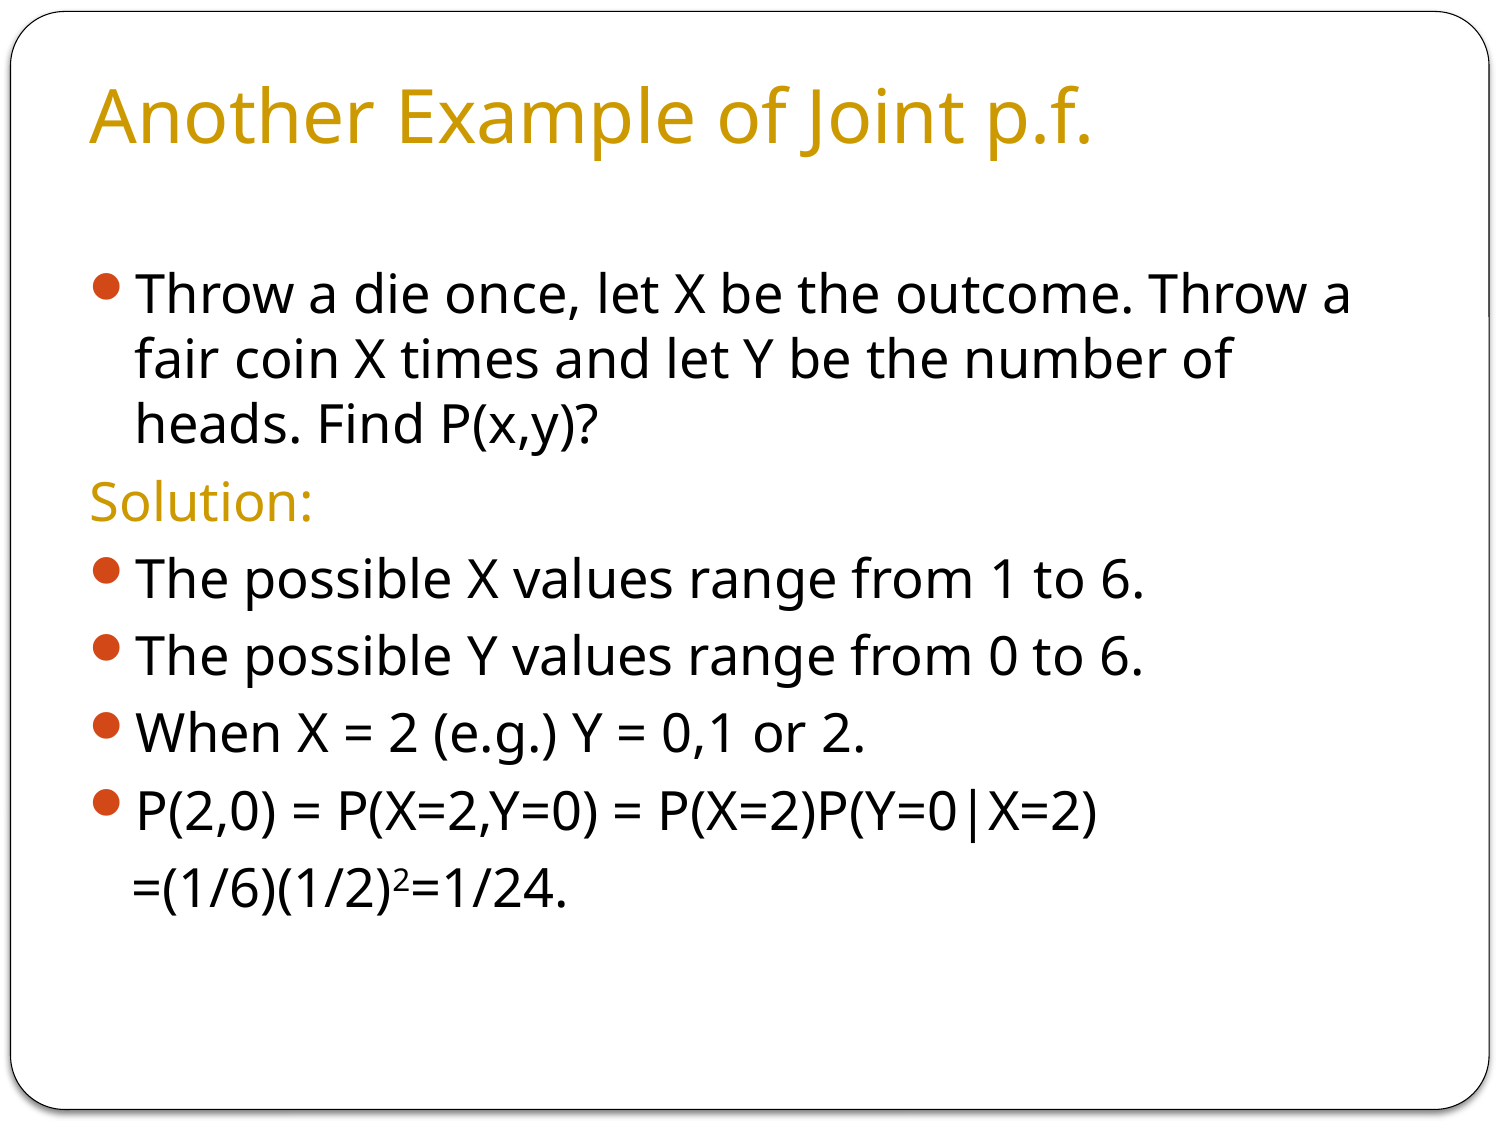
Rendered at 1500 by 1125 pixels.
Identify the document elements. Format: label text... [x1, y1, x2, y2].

title Another Example of Joint p.f. [75, 45, 1425, 174]
list Throw a die once, let X be the outcome. Throw a fair coin X times and let Y be the number of heads. Find P(x,y)? Solution: The possible X values range from 1 to 6. The possible Y values range from 0 to 6. When X = 2 (e.g.) Y = 0,1 or 2. P(2,0) = P(X=2,Y=0) = P(X=2)P(Y=0|X=2) =(1/6)(1/2)2=1/24. [75, 174, 1425, 1005]
